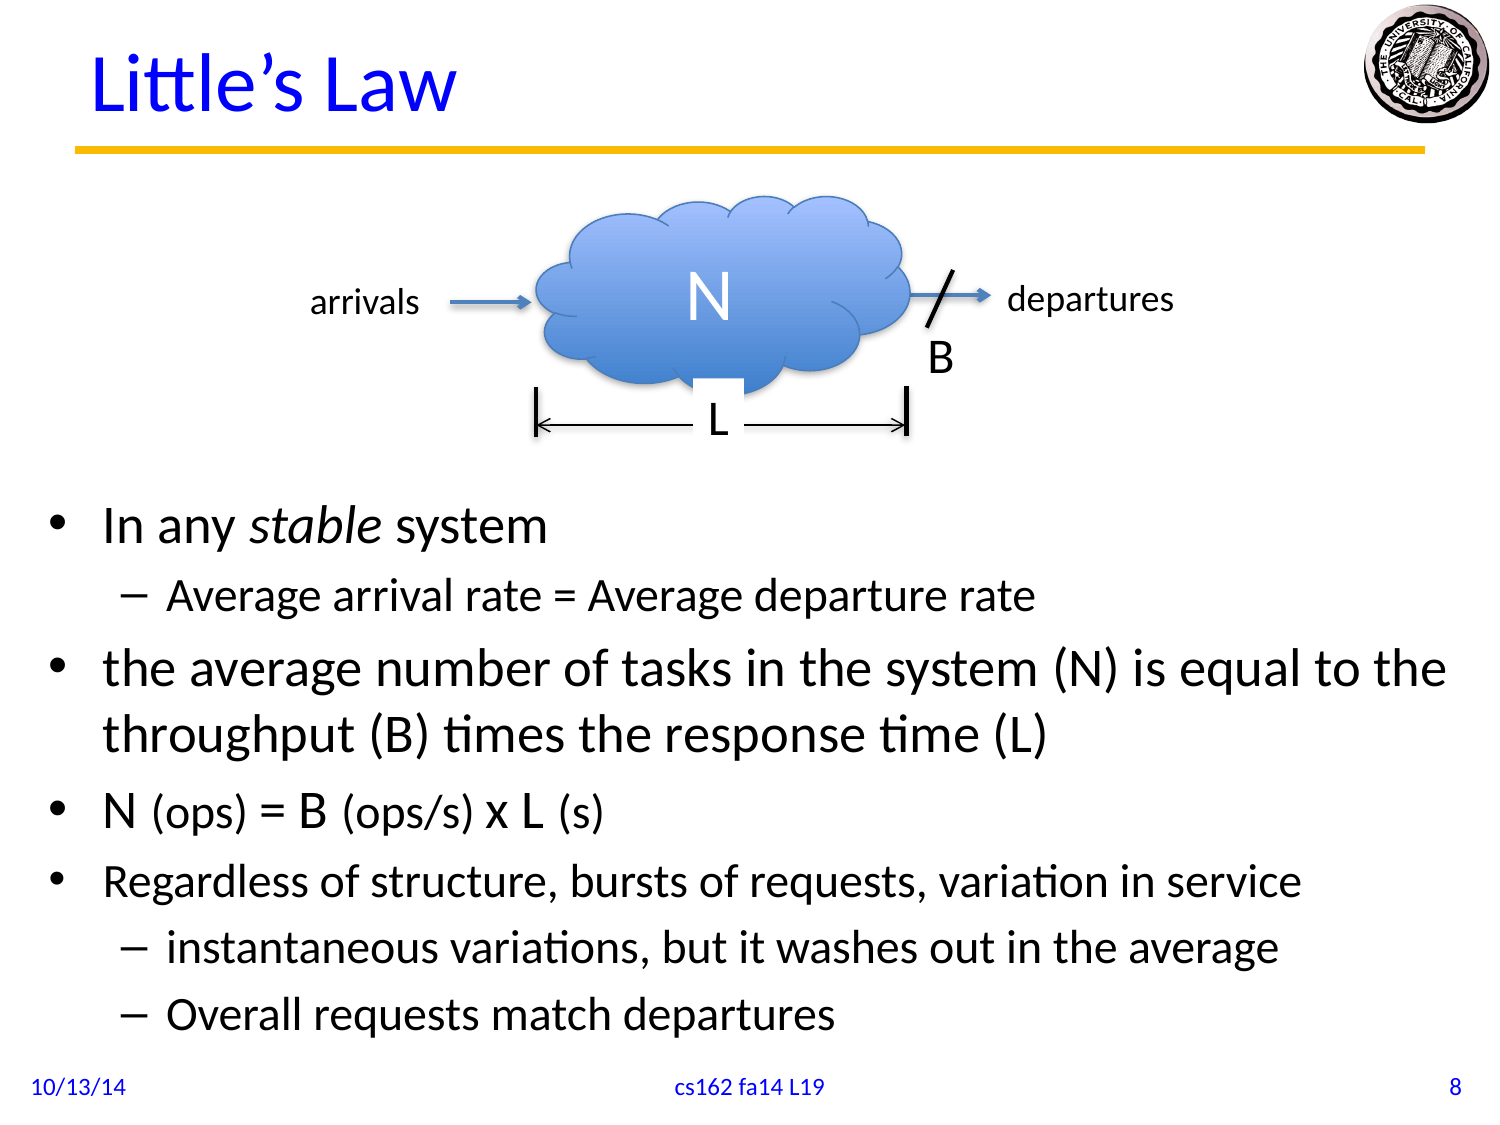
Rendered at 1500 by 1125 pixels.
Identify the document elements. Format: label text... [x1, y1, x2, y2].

footer cs162 fa14 L19 [512, 1055, 988, 1115]
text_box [293, 195, 1192, 455]
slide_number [15, 1055, 366, 1115]
slide_number 8 [1127, 1055, 1478, 1115]
picture [1350, 0, 1500, 127]
list In any stable system Average arrival rate = Average departure rate the average number of tasks in the system (N) is equal to the throughput (B) times the response time (L) N (ops) = B (ops/s) x L (s) Regardless of structure, bursts of requests, variation in service instantaneous variations, but it washes out in the average Overall requests match departures [33, 481, 1478, 1056]
title Little’s Law [75, 6, 1425, 150]
